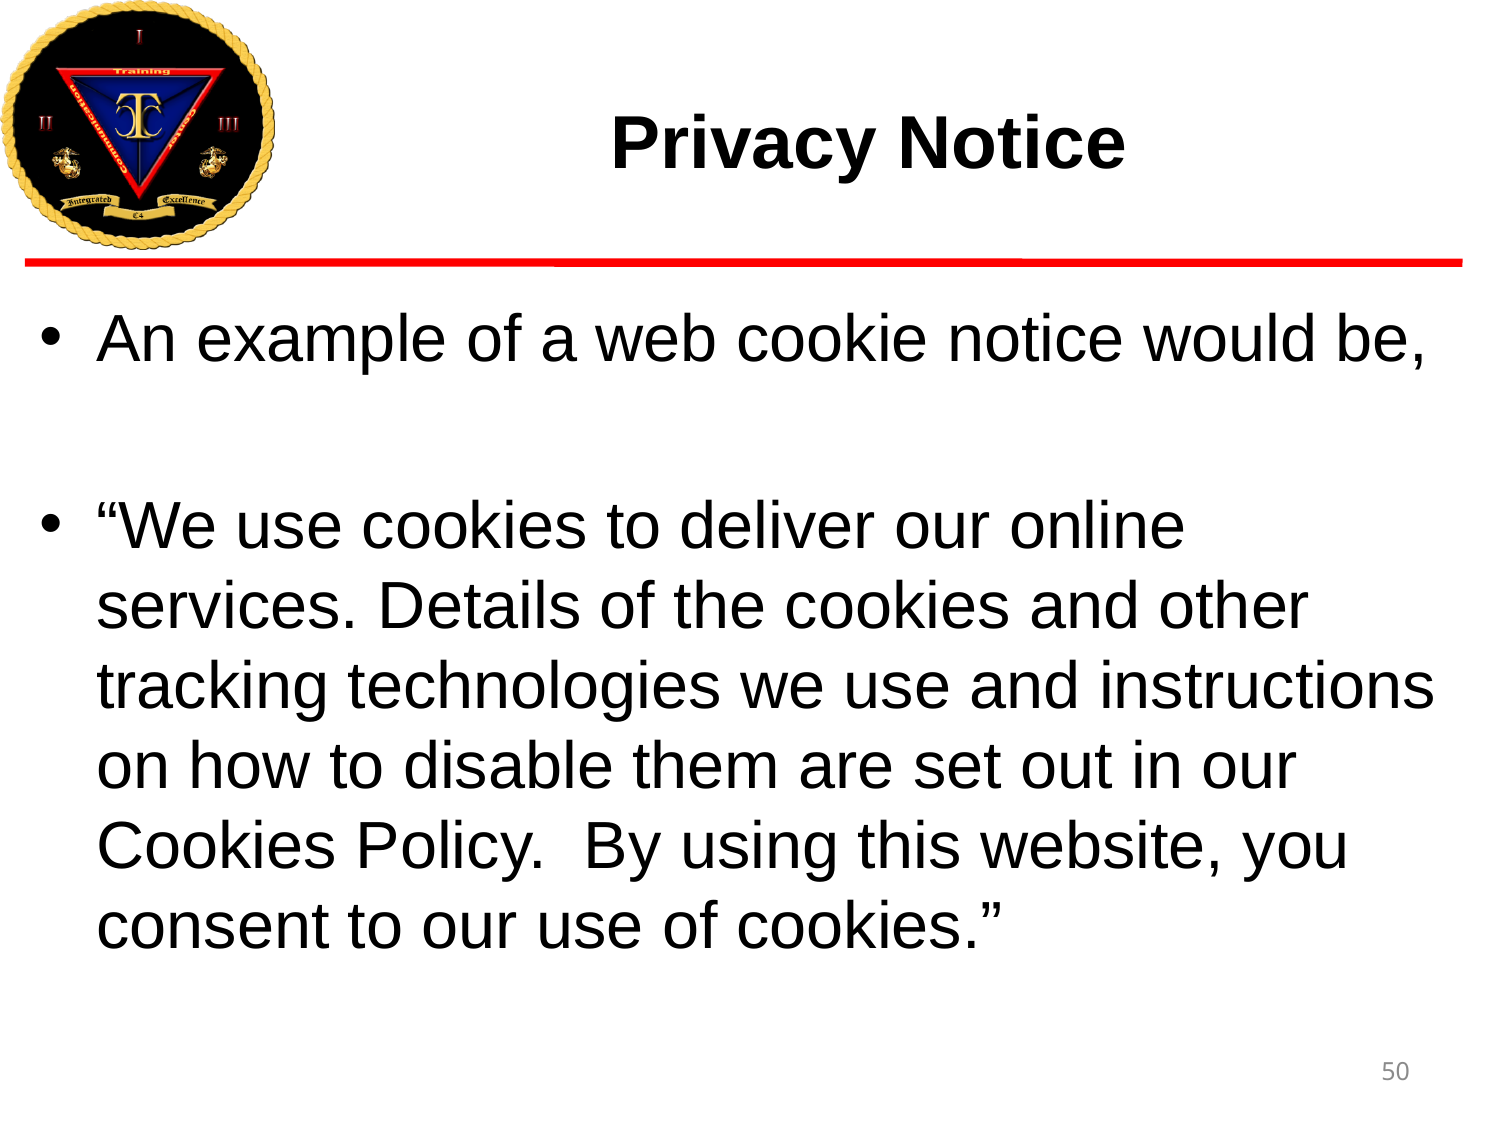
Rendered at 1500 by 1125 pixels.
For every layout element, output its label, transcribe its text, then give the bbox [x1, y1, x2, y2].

slide_number 50 [1074, 1042, 1425, 1103]
title Privacy Notice [274, 44, 1463, 233]
list An example of a web cookie notice would be, “We use cookies to deliver our online services. Details of the cookies and other tracking technologies we use and instructions on how to disable them are set out in our Cookies Policy. By using this website, you consent to our use of cookies.” [24, 287, 1463, 1081]
picture [0, 0, 275, 250]
